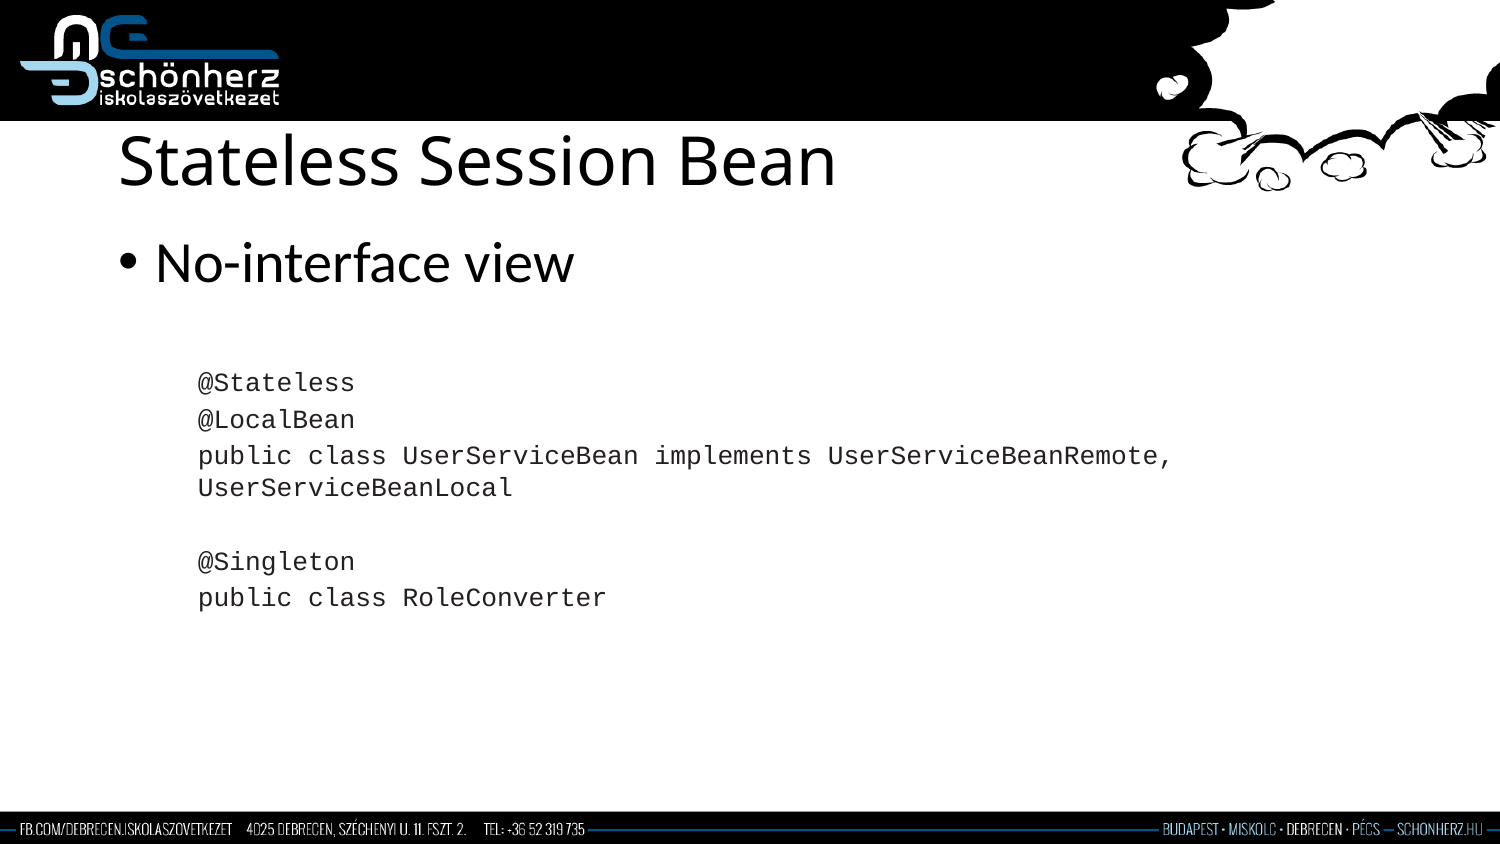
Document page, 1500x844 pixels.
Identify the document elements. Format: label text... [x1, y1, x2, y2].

picture [0, 0, 1500, 844]
list No-interface view [103, 224, 1397, 760]
title Stateless Session Bean [103, 44, 1397, 208]
text_box @Stateless @LocalBean public class UserServiceBean implements UserServiceBeanRemote, UserServiceBeanLocal @Singleton public class RoleConverter [184, 358, 1378, 619]
